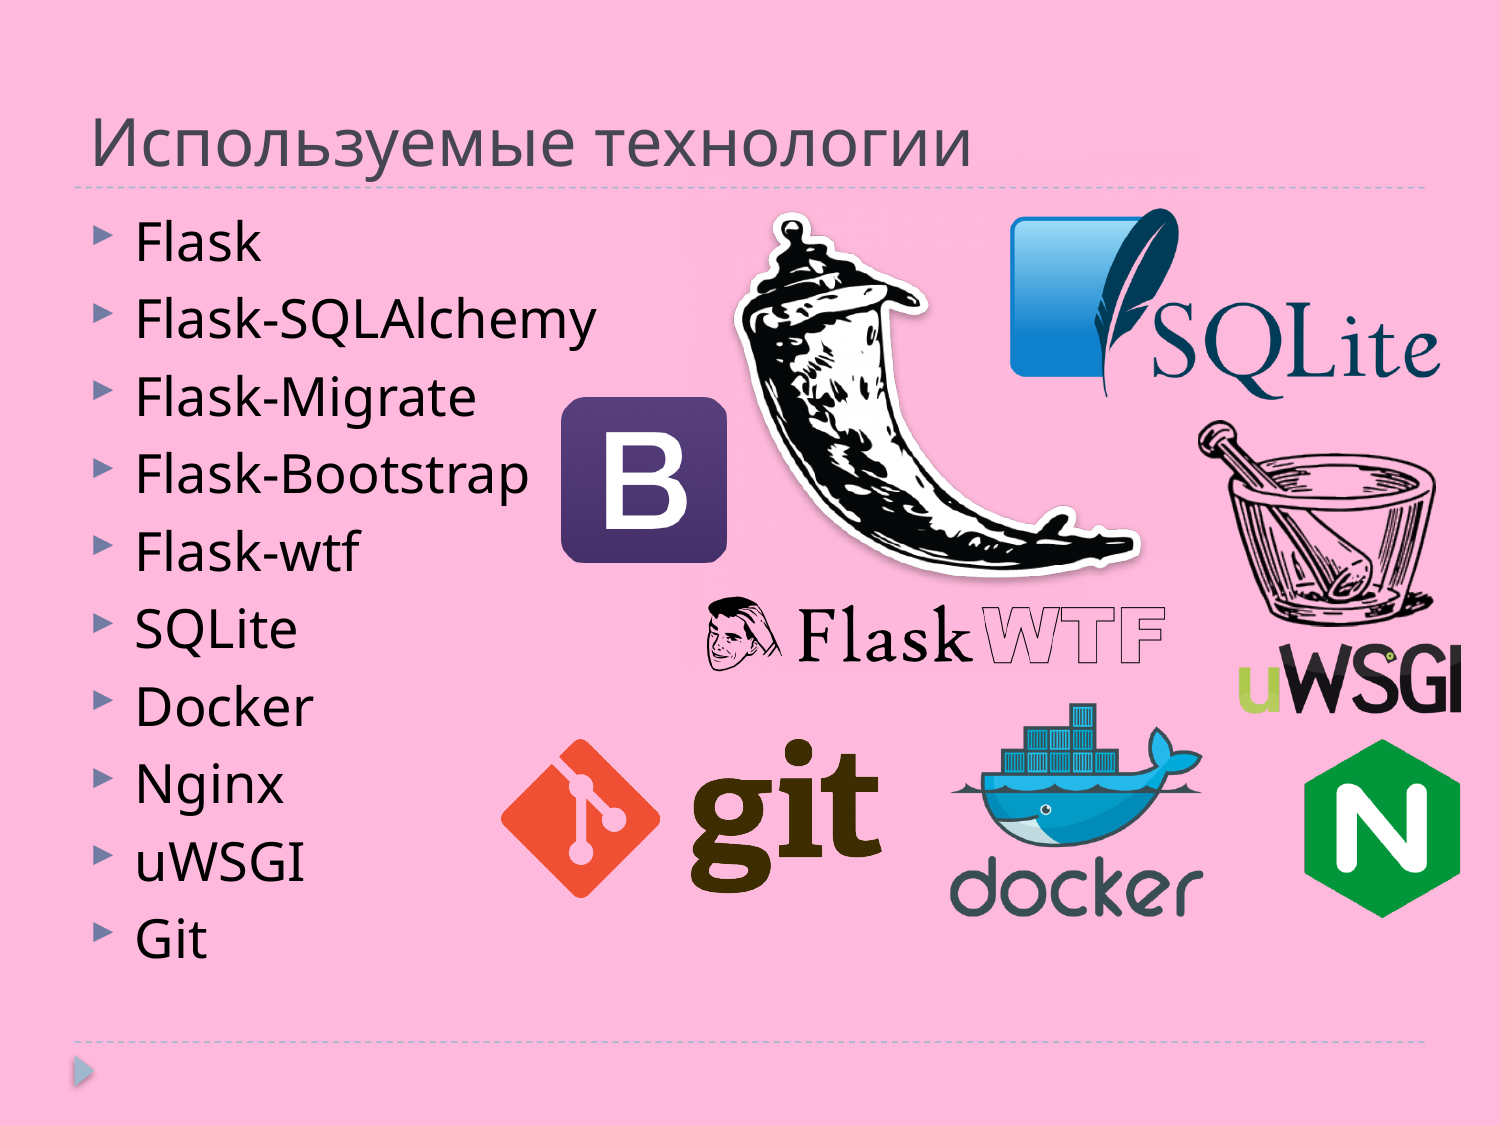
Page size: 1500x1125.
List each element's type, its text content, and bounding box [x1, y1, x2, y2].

picture [1281, 727, 1483, 929]
list Flask Flask-SQLAlchemy Flask-Migrate Flask-Bootstrap Flask-wtf SQLite Docker Nginx uWSGI Git [75, 200, 1425, 1010]
picture [501, 739, 882, 899]
title Используемые технологии [75, 24, 1425, 188]
picture [560, 148, 1461, 965]
